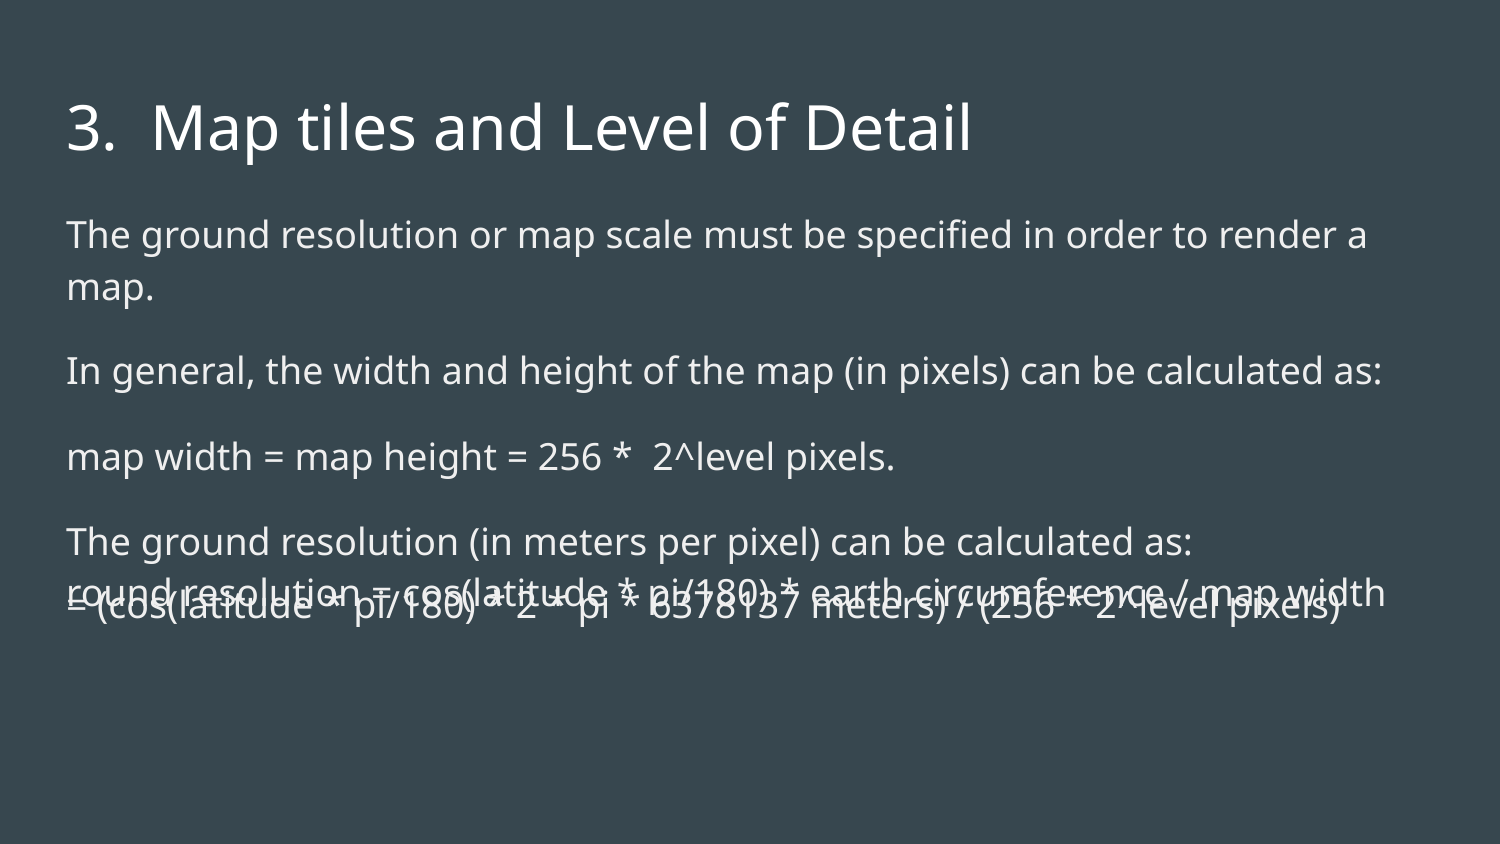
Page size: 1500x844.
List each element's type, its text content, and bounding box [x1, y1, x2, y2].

list The ground resolution or map scale must be specified in order to render a map. In general, the width and height of the map (in pixels) can be calculated as: map width = map height = 256 * 2^level pixels. The ground resolution (in meters per pixel) can be calculated as: round resolution = cos(latitude * pi/180) * earth circumference / map width = (cos(latitude * pi/180) * 2 * pi * 6378137 meters) / (256 * 2^level pixels) [51, 189, 1449, 750]
title 3. Map tiles and Level of Detail [51, 72, 1449, 167]
